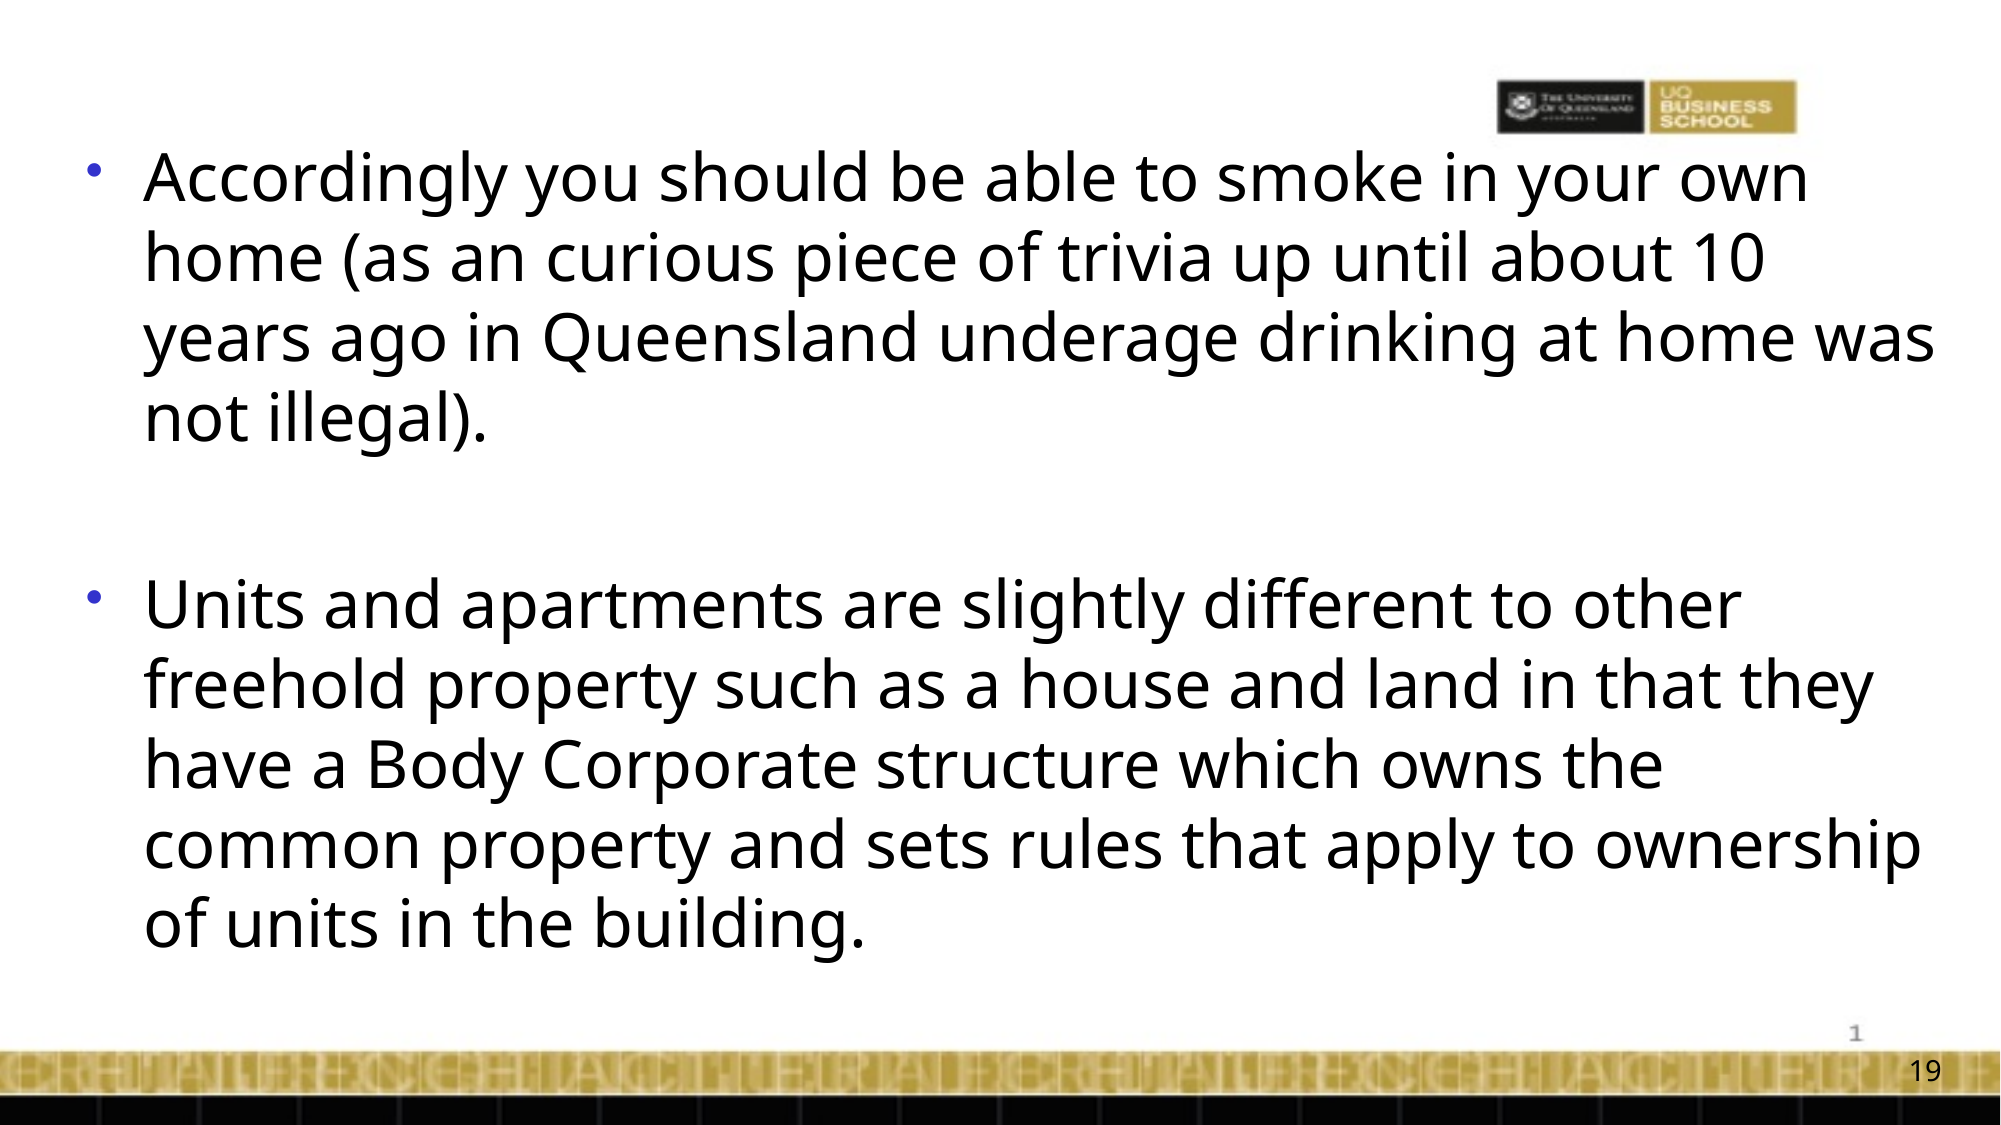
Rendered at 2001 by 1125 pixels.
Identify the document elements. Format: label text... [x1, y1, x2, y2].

picture [0, 0, 2001, 1125]
slide_number 19 [1540, 1024, 1957, 1100]
list Accordingly you should be able to smoke in your own home (as an curious piece of trivia up until about 10 years ago in Queensland underage drinking at home was not illegal). Units and apartments are slightly different to other freehold property such as a house and land in that they have a Body Corporate structure which owns the common property and sets rules that apply to ownership of units in the building. [72, 127, 1959, 1006]
